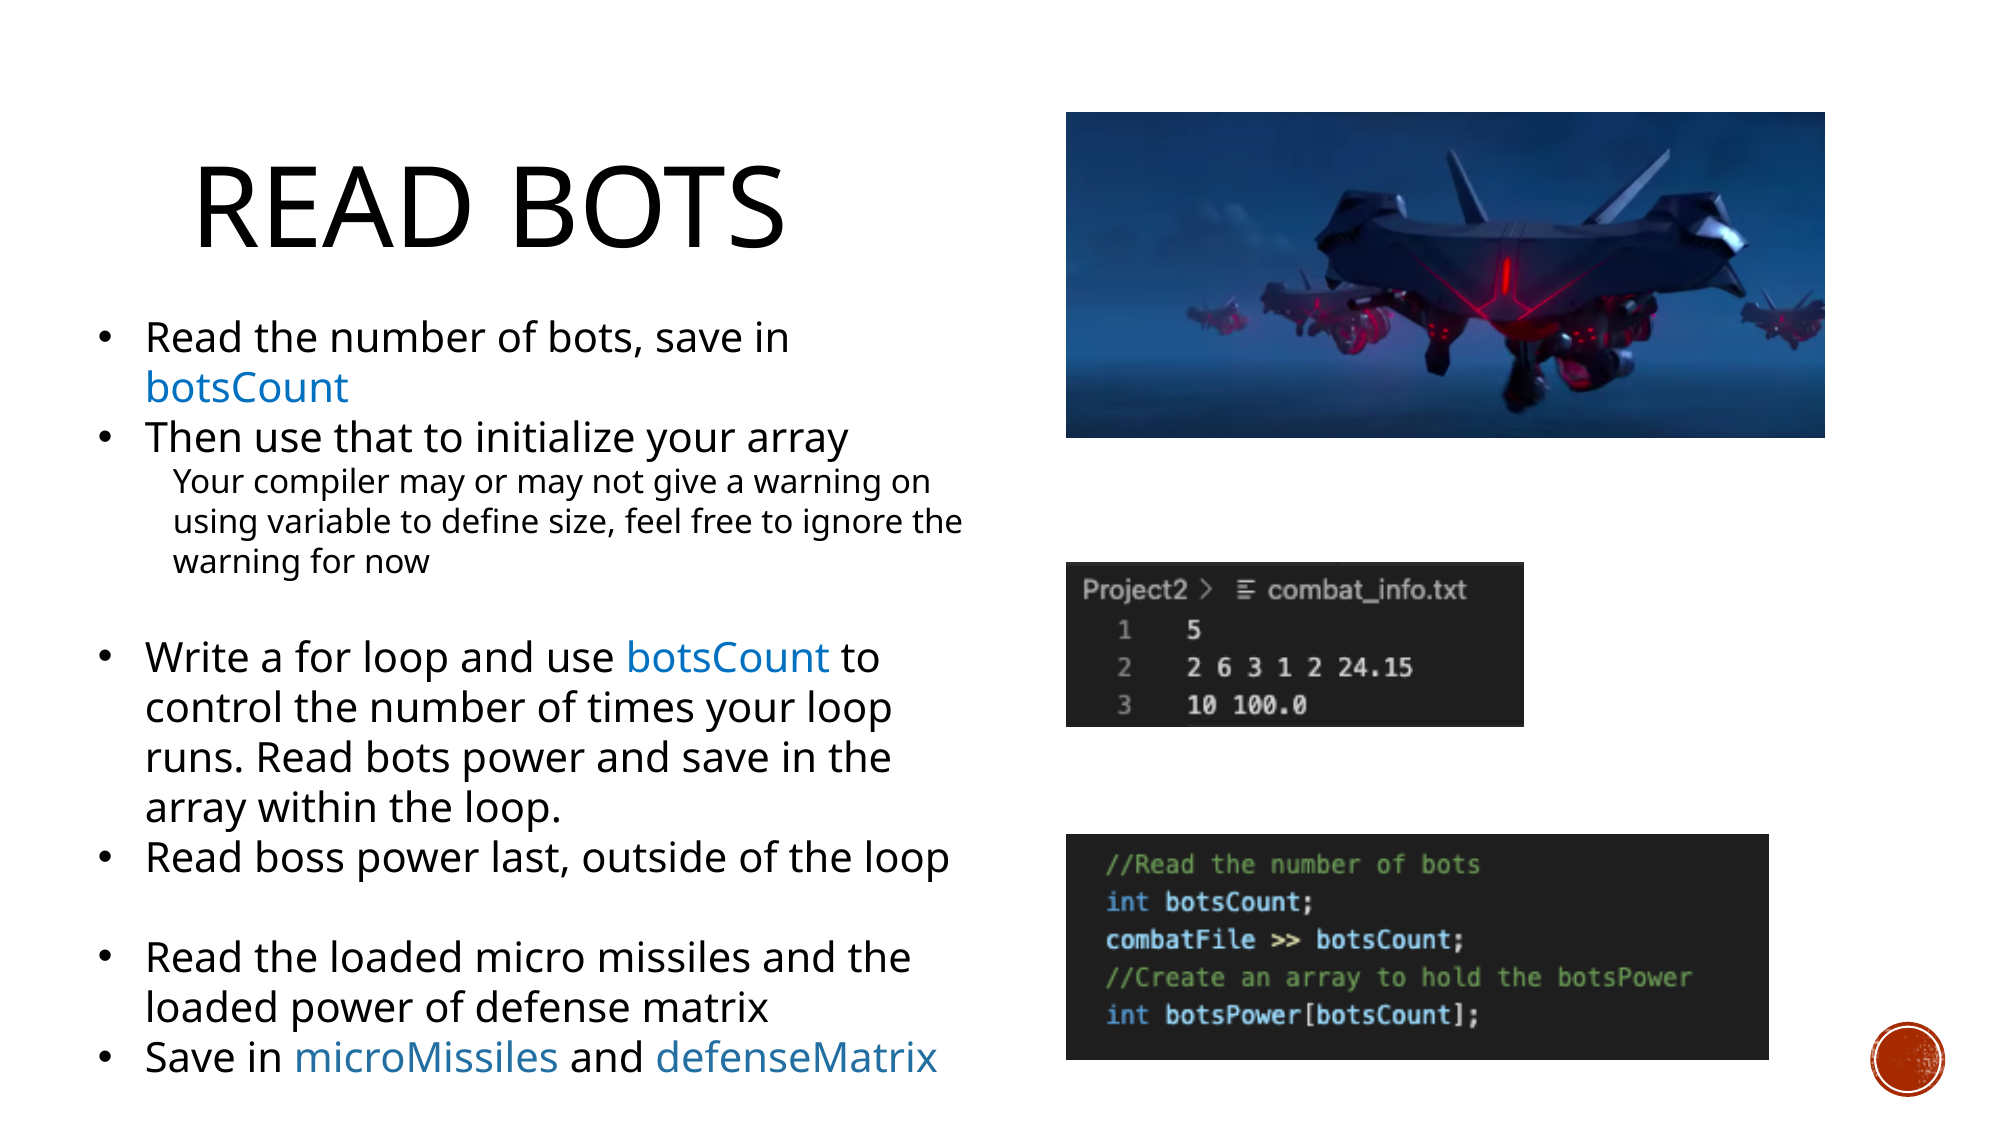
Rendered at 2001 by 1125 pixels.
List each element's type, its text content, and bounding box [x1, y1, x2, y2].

picture [1066, 112, 1825, 438]
picture [1066, 562, 1524, 727]
title Read bots [175, 79, 1826, 344]
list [1069, 836, 1768, 1058]
text_box Read the number of bots, save in botsCount Then use that to initialize your array Your compiler may or may not give a warning on using variable to define size, feel free to ignore the warning for now Write a for loop and use botsCount to control the number of times your loop runs. Read bots power and save in the array within the loop. Read boss power last, outside of the loop Read the loaded micro missiles and the loaded power of defense matrix Save in microMissiles and defenseMatrix [83, 303, 1018, 1089]
